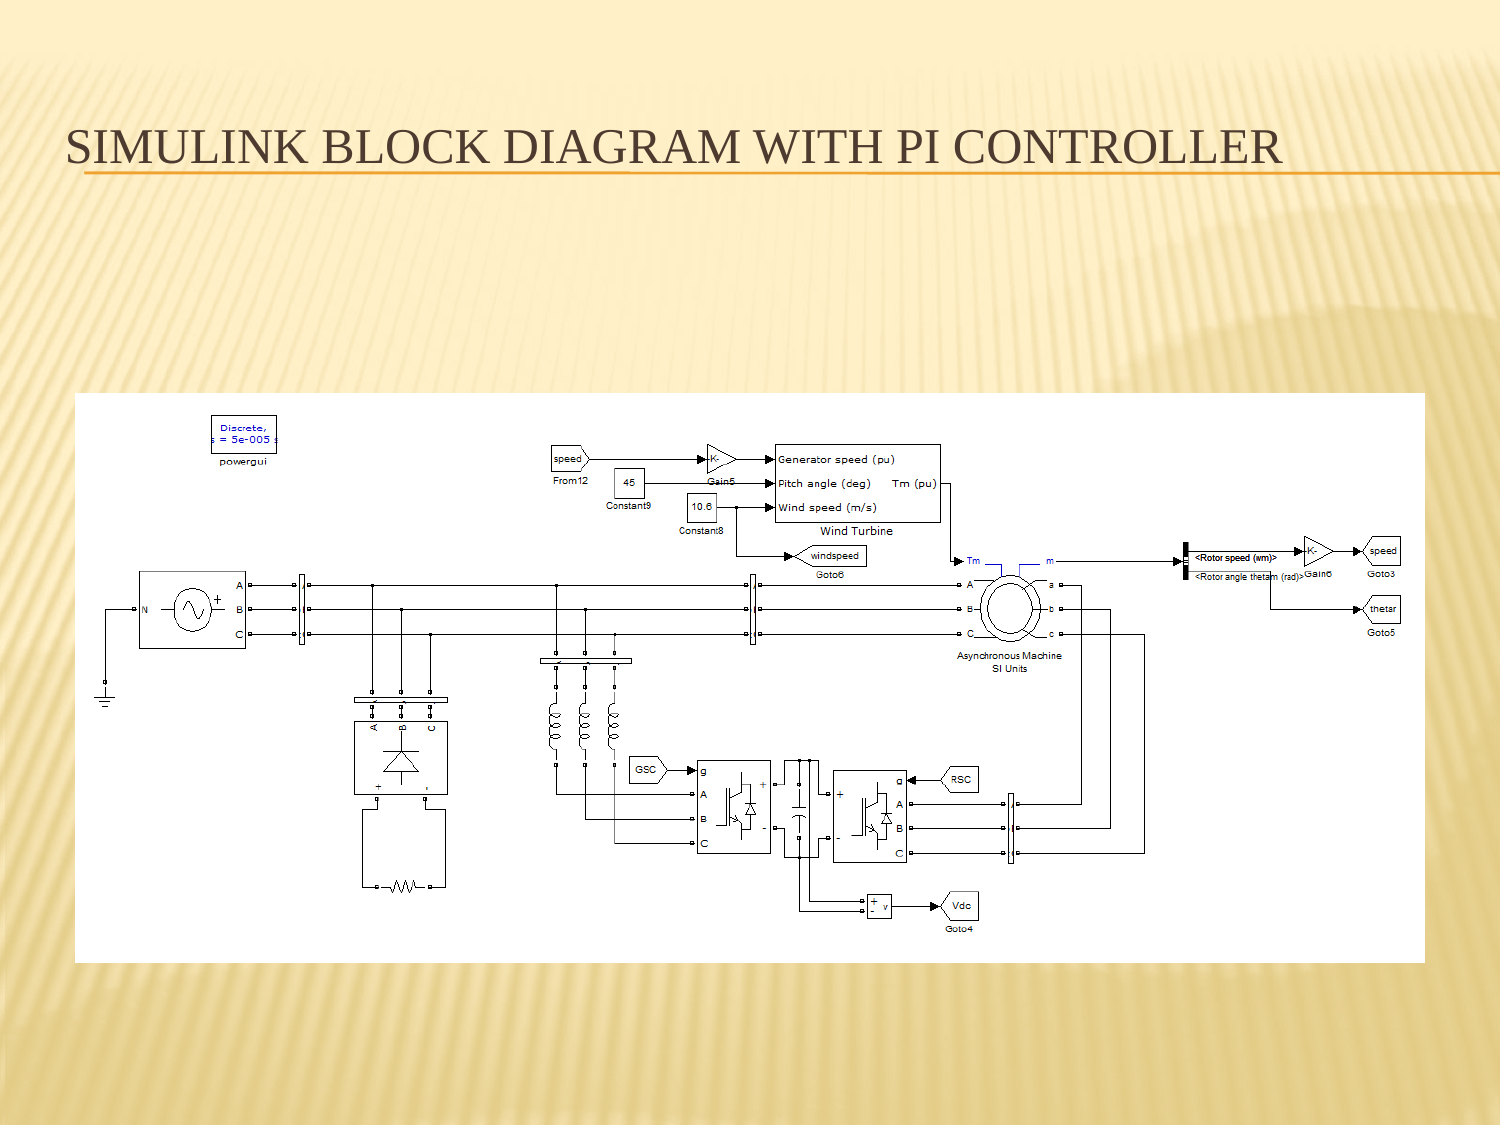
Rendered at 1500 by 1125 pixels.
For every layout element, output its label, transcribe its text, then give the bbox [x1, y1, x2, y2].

title SIMULINK BLOCK DIAGRAM WITH PI CONTROLLER [50, 75, 1475, 213]
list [74, 393, 1426, 963]
